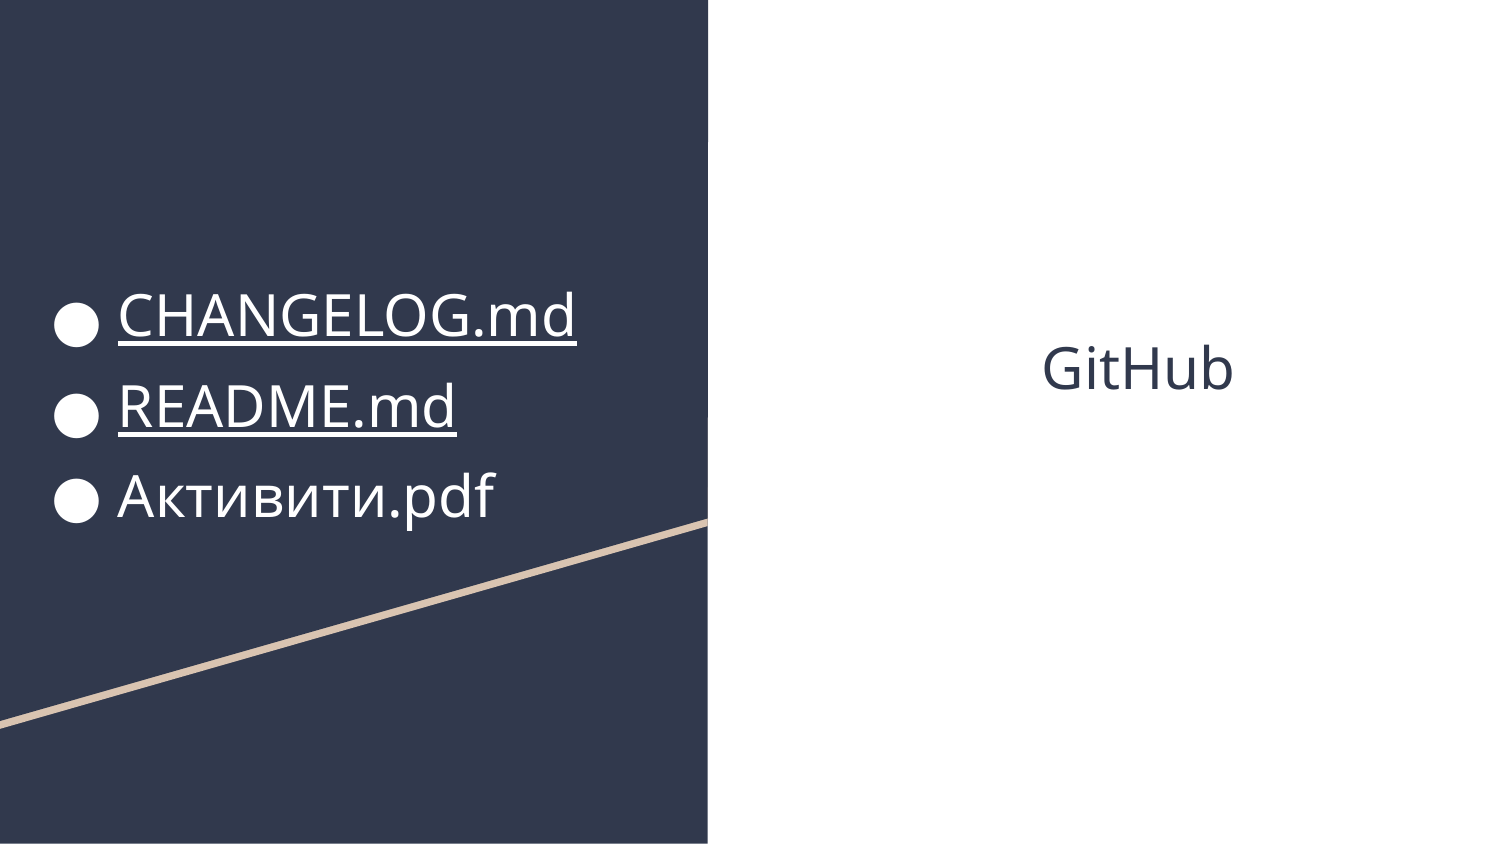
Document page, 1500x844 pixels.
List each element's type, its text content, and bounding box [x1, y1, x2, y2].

title GitHub [834, 316, 1443, 433]
list CHANGELOG.md README.md Активити.pdf [27, 251, 683, 565]
